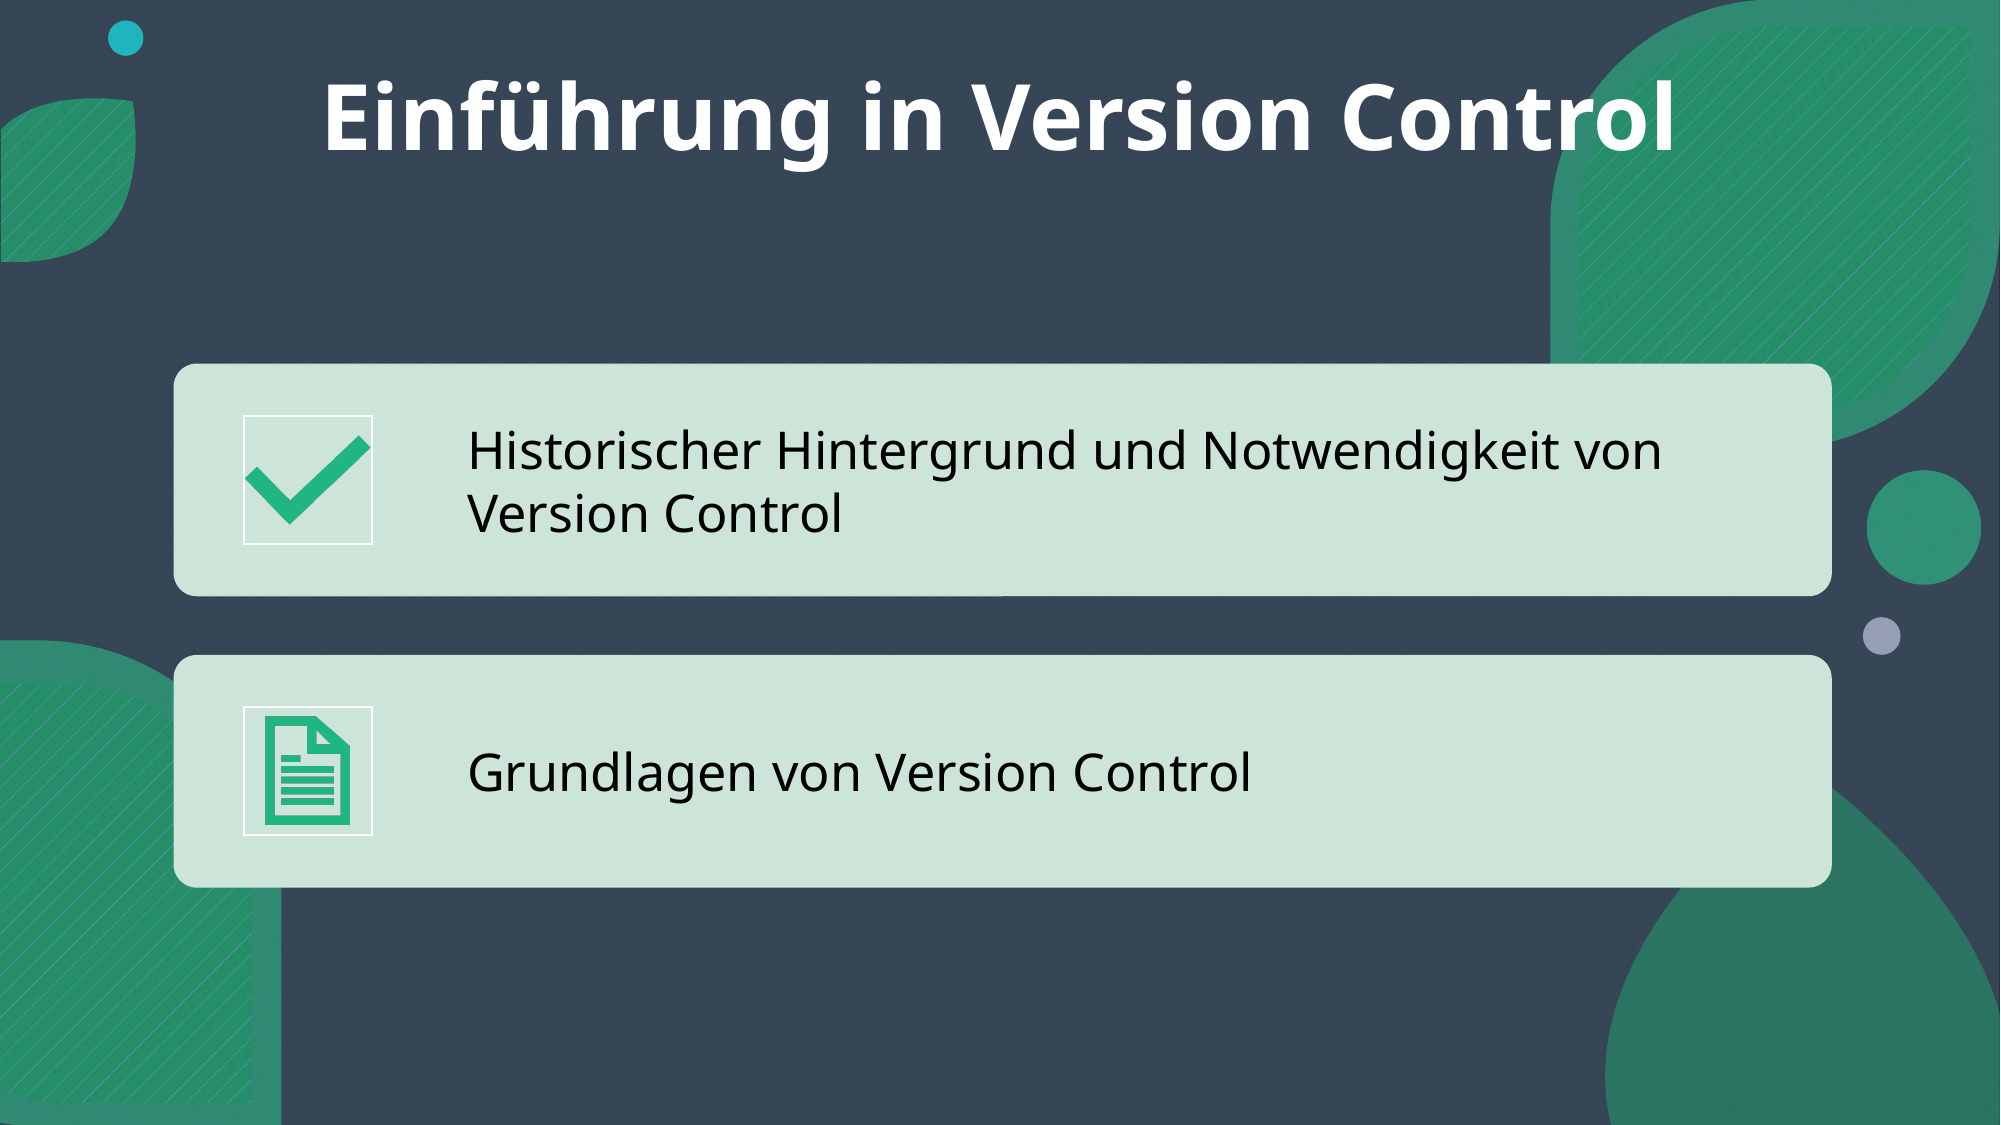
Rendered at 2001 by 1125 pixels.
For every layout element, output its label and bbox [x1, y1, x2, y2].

text_box [0, 0, 2000, 1125]
list [173, 237, 1832, 1014]
